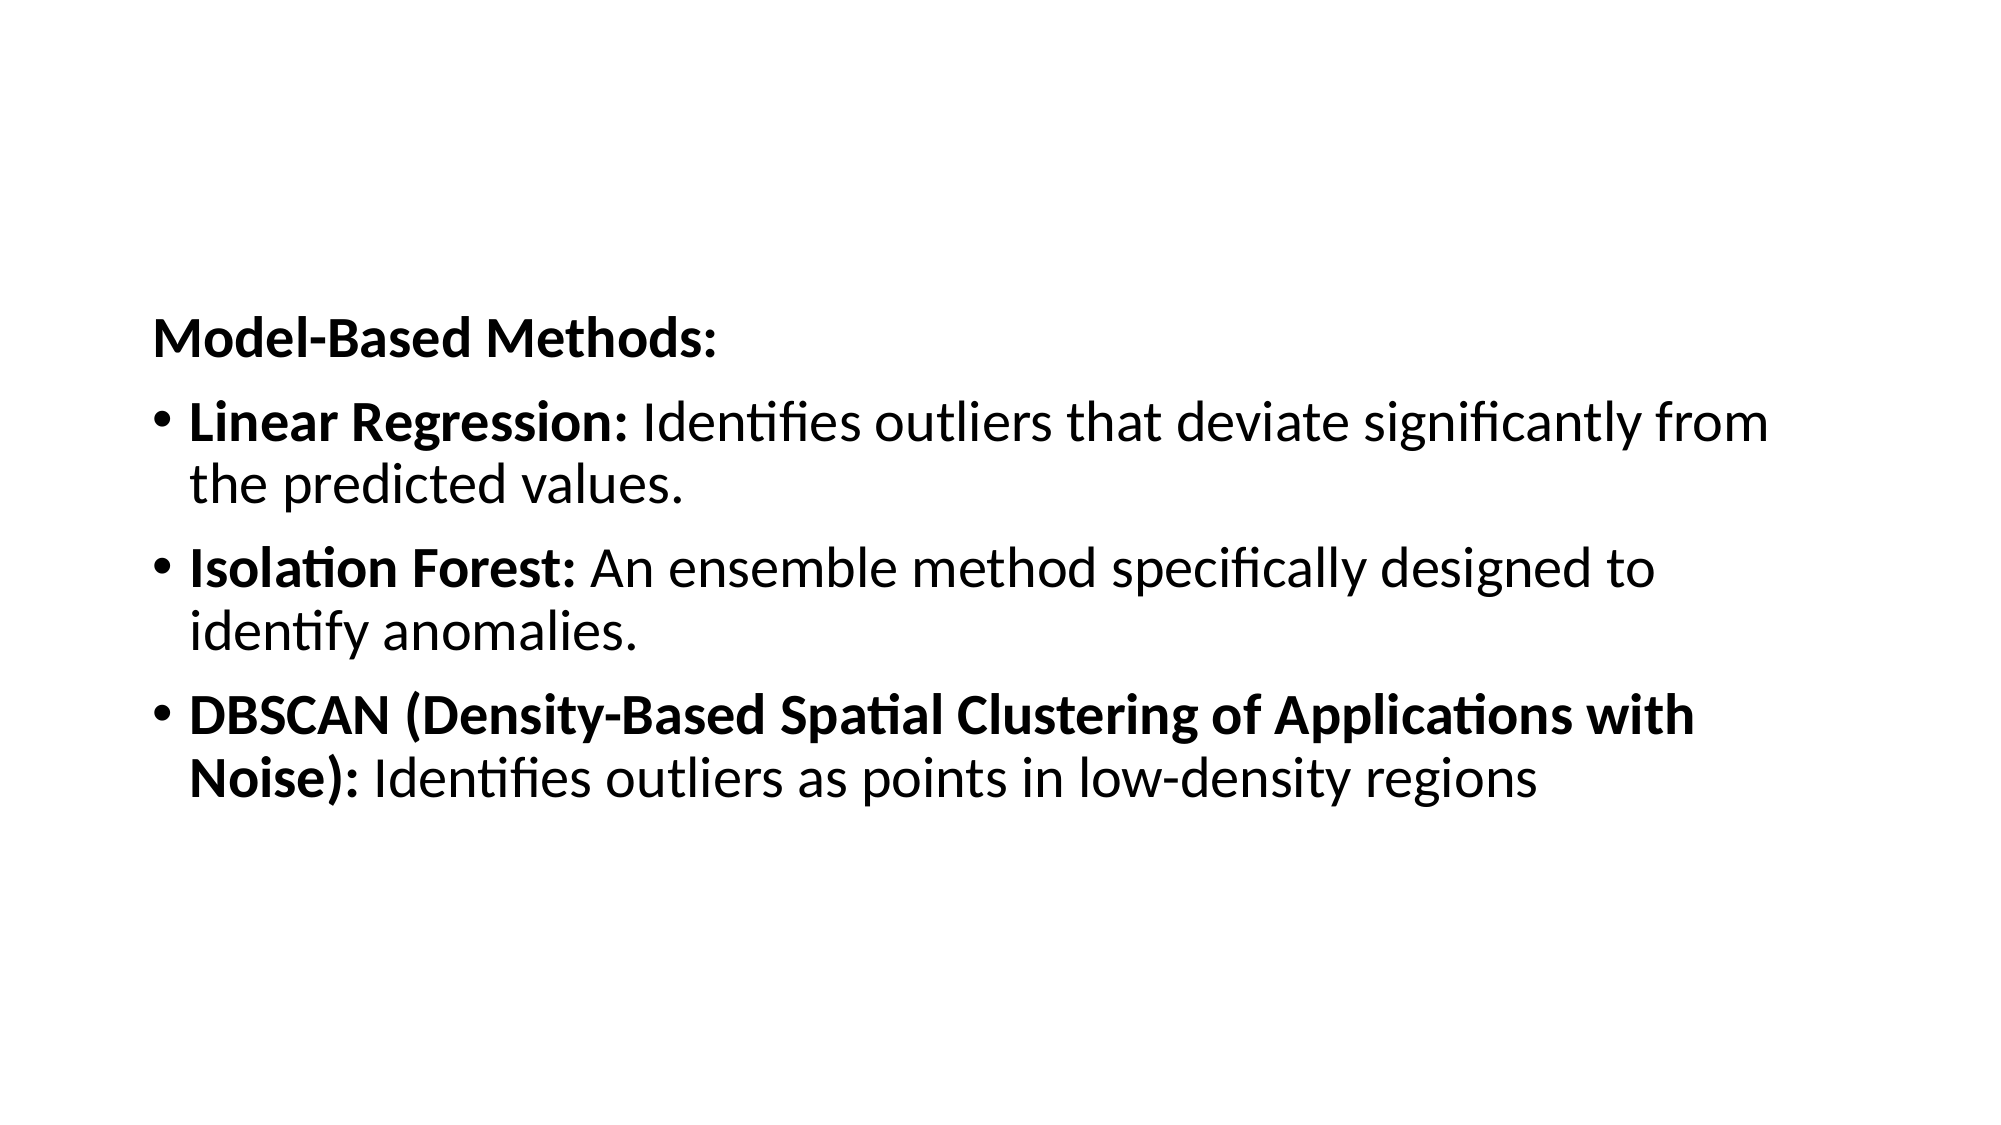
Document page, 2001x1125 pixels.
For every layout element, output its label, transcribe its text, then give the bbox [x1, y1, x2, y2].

list Model-Based Methods: Linear Regression: Identifies outliers that deviate significantly from the predicted values. Isolation Forest: An ensemble method specifically designed to identify anomalies. DBSCAN (Density-Based Spatial Clustering of Applications with Noise): Identifies outliers as points in low-density regions [137, 299, 1863, 1014]
